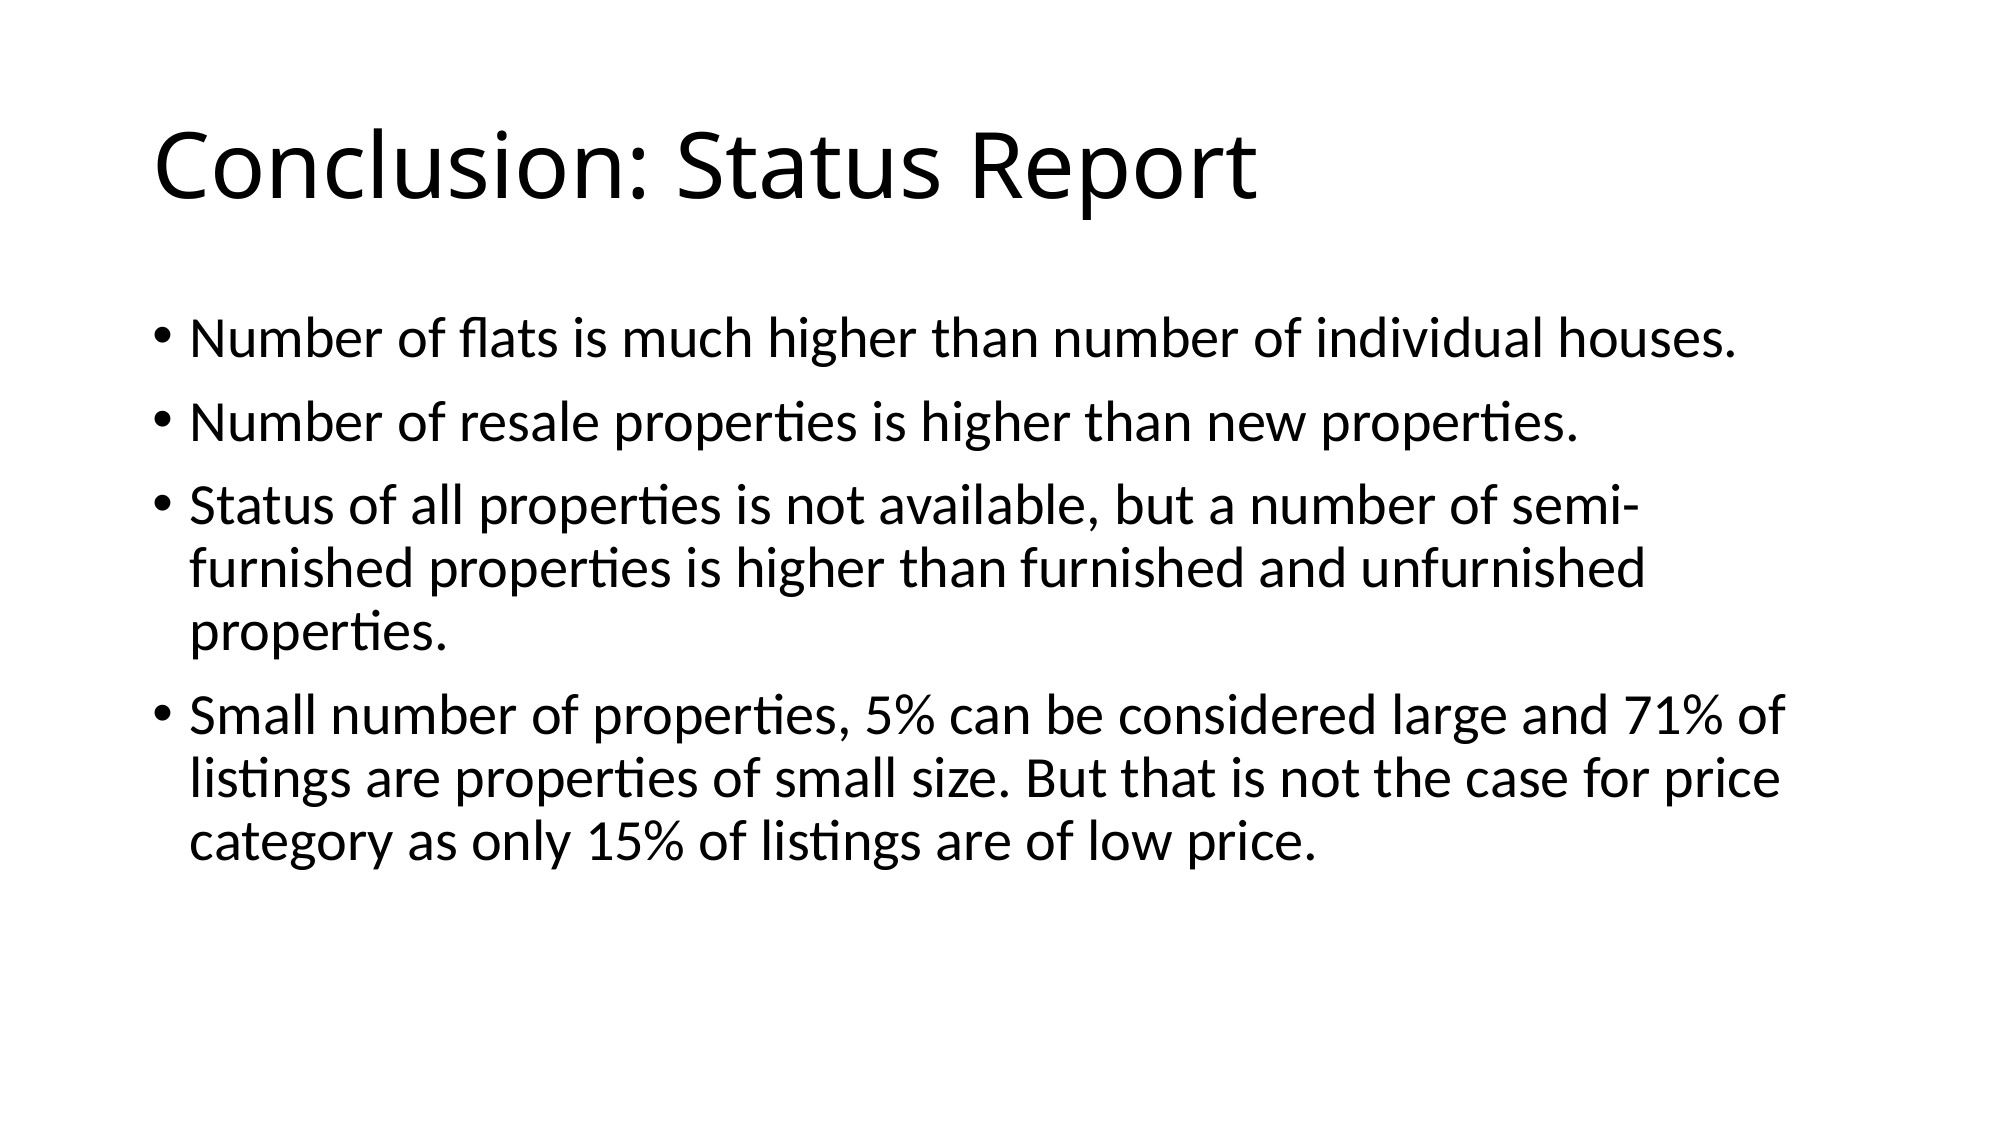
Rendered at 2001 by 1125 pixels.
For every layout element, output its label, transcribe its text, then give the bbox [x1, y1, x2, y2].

list Number of flats is much higher than number of individual houses. Number of resale properties is higher than new properties. Status of all properties is not available, but a number of semi-furnished properties is higher than furnished and unfurnished properties. Small number of properties, 5% can be considered large and 71% of listings are properties of small size. But that is not the case for price category as only 15% of listings are of low price. [137, 299, 1863, 1014]
title Conclusion: Status Report [137, 59, 1863, 278]
